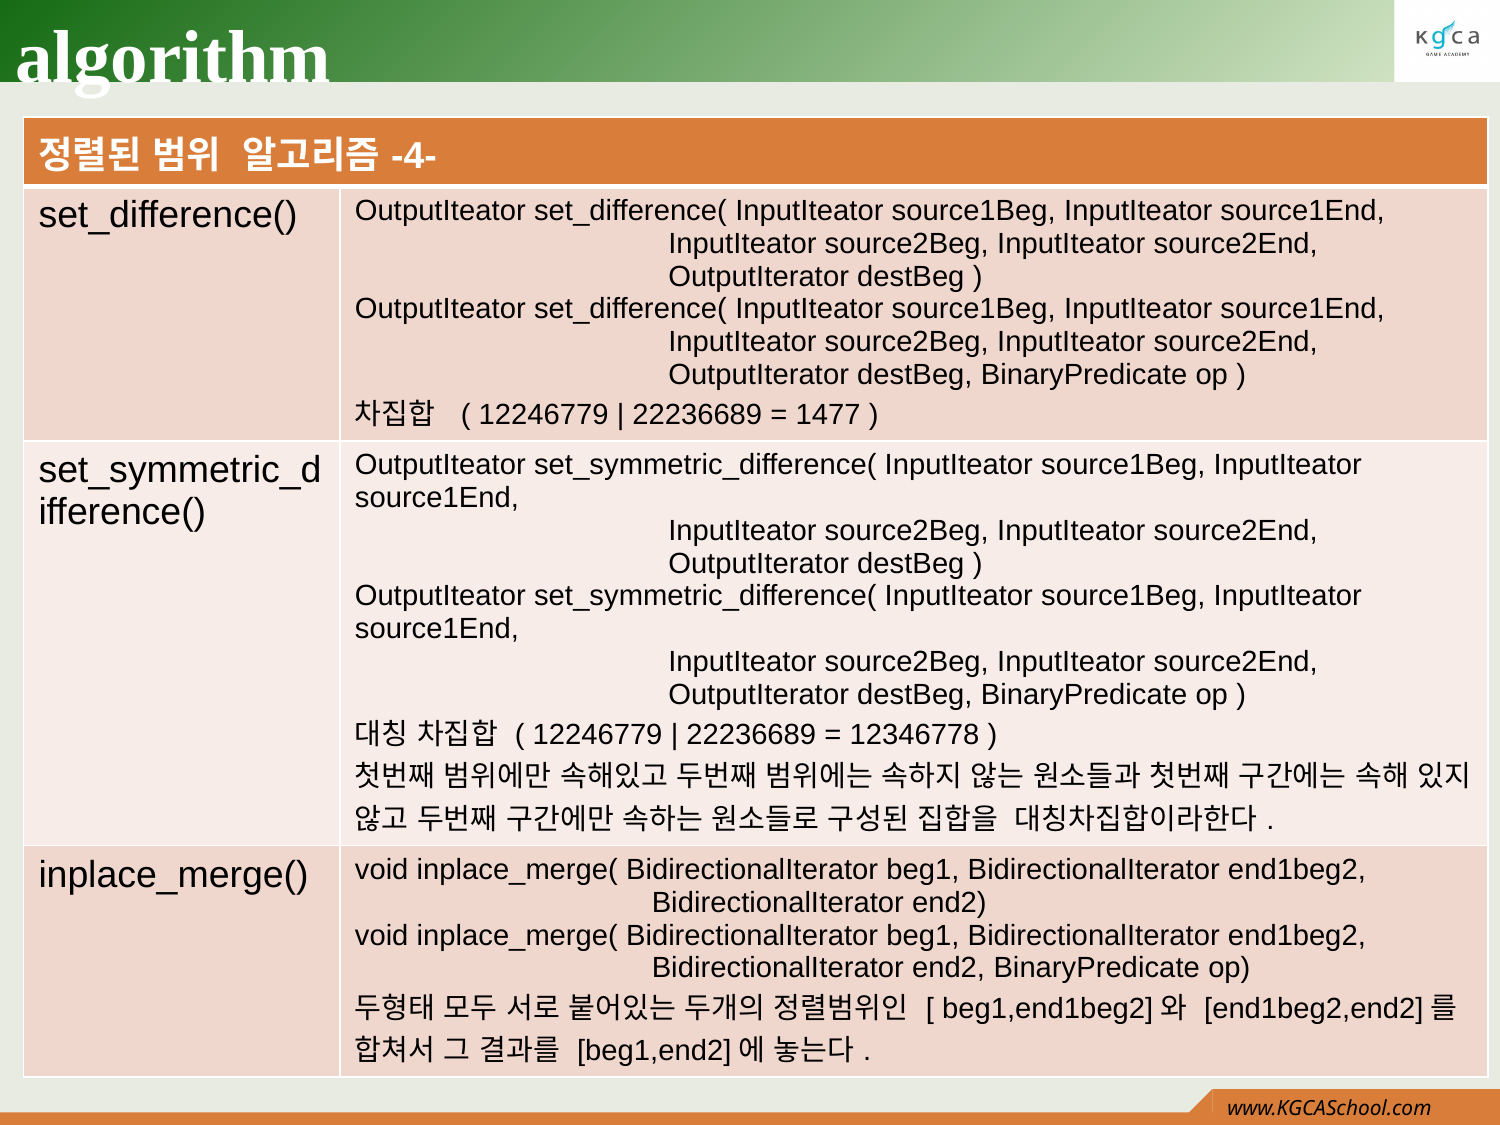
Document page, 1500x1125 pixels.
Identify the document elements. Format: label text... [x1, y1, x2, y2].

picture [1394, 0, 1500, 82]
table_cell OutputIteator set_difference( InputIteator source1Beg, InputIteator source1End, InputIteator source2Beg, InputIteator source2End, OutputIterator destBeg ) OutputIteator set_difference( InputIteator source1Beg, InputIteator source1End, InputIteator source2Beg, InputIteator source2End, OutputIterator destBeg, BinaryPredicate op ) 차집합 ( 12246779 | 22236689 = 1477 ) [341, 189, 1487, 440]
table_cell void inplace_merge( BidirectionalIterator beg1, BidirectionalIterator end1beg2, BidirectionalIterator end2) void inplace_merge( BidirectionalIterator beg1, BidirectionalIterator end1beg2, BidirectionalIterator end2, BinaryPredicate op) 두형태 모두 서로 붙어있는 두개의 정렬범위인 [ beg1,end1beg2]와 [end1beg2,end2]를 합쳐서 그 결과를 [beg1,end2]에 놓는다. [341, 846, 1487, 1076]
table_cell OutputIteator set_symmetric_difference( InputIteator source1Beg, InputIteator source1End, InputIteator source2Beg, InputIteator source2End, OutputIterator destBeg ) OutputIteator set_symmetric_difference( InputIteator source1Beg, InputIteator source1End, InputIteator source2Beg, InputIteator source2End, OutputIterator destBeg, BinaryPredicate op ) 대칭 차집합 ( 12246779 | 22236689 = 12346778 ) 첫번째 범위에만 속해있고 두번째 범위에는 속하지 않는 원소들과 첫번째 구간에는 속해 있지 않고 두번째 구간에만 속하는 원소들로 구성된 집합을 대칭차집합이라한다. [341, 442, 1487, 845]
title algorithm [0, 0, 1351, 106]
table_cell inplace_merge() [24, 846, 339, 1076]
table_cell set_difference() [24, 189, 339, 440]
table_header 정렬된 범위 알고리즘-4- [24, 118, 1487, 184]
table_cell set_symmetric_difference() [24, 442, 339, 845]
